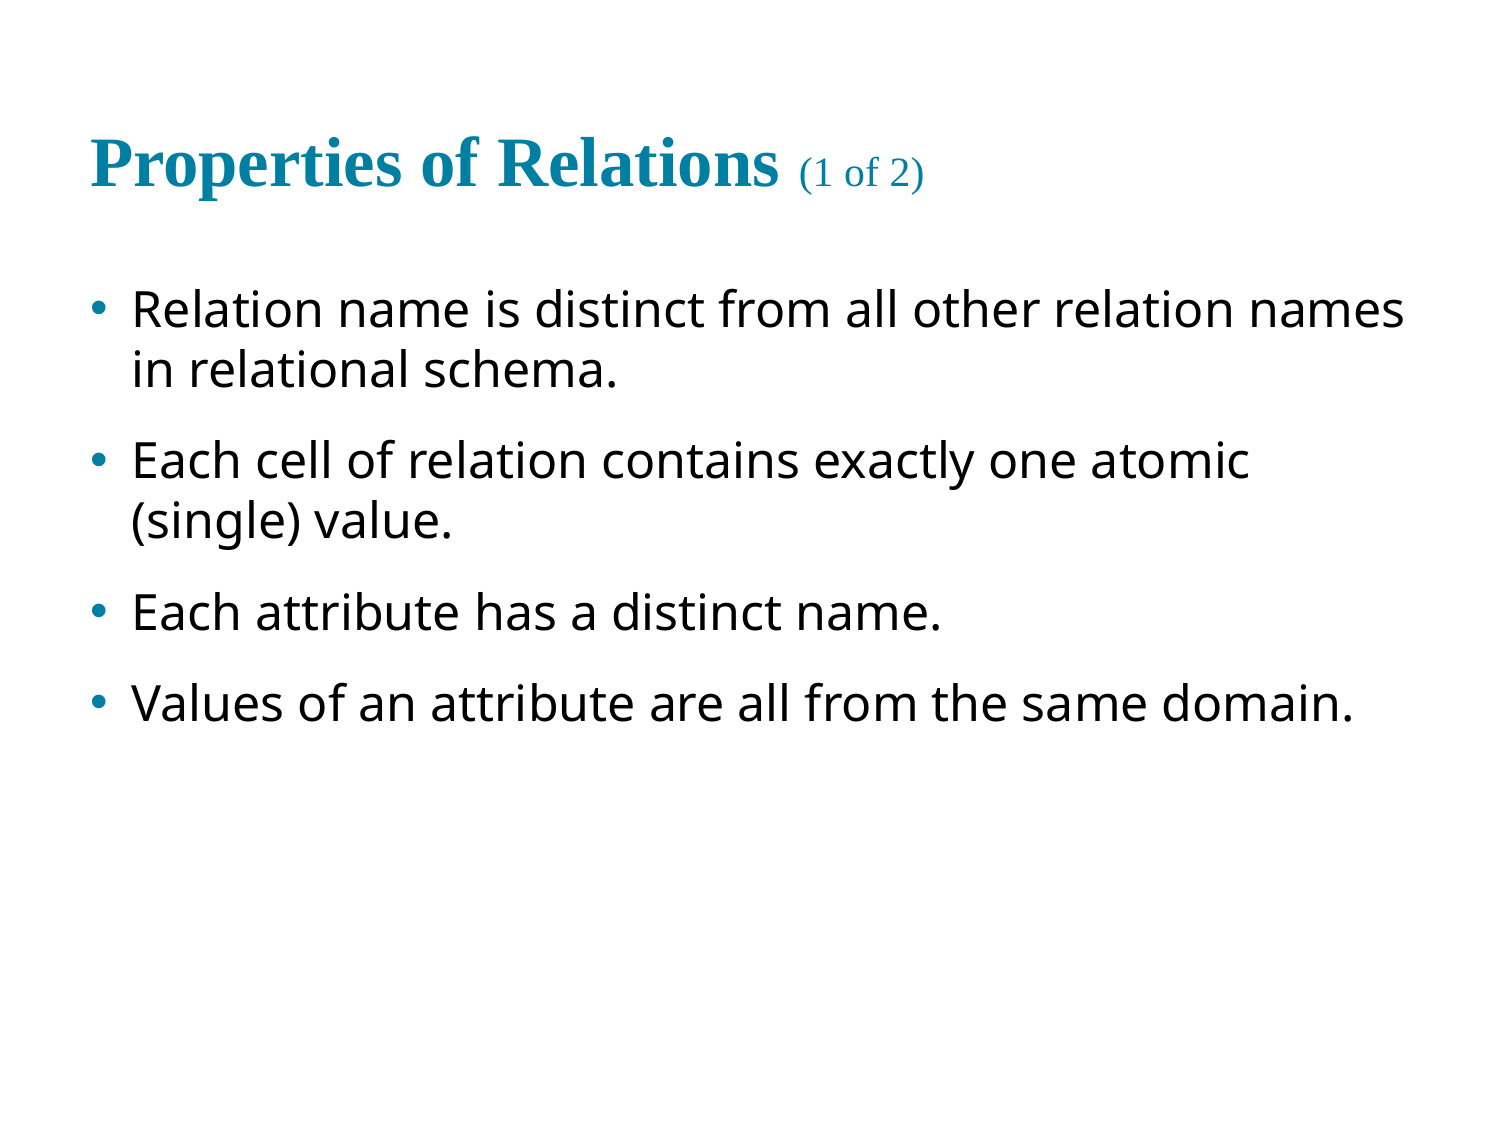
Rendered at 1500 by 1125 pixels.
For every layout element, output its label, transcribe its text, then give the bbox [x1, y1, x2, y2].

list Relation name is distinct from all other relation names in relational schema. Each cell of relation contains exactly one atomic (single) value. Each attribute has a distinct name. Values of an attribute are all from the same domain. [75, 262, 1425, 931]
title Properties of Relations (1 of 2) [75, 0, 1425, 216]
